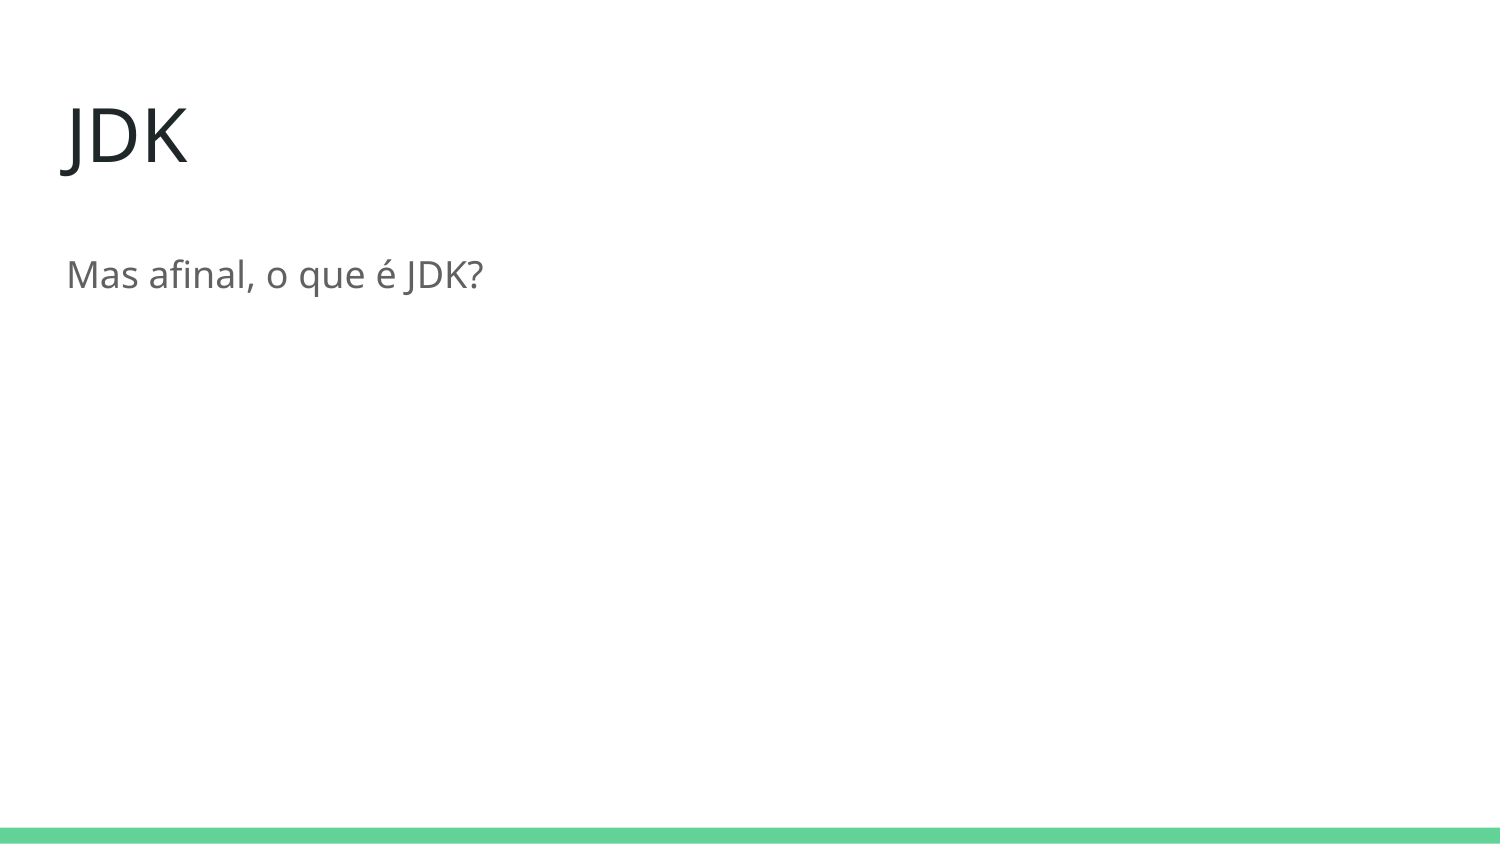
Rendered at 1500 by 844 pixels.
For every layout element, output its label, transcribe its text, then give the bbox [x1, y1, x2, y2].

title JDK [51, 72, 1449, 167]
list Mas afinal, o que é JDK? [51, 229, 1449, 739]
